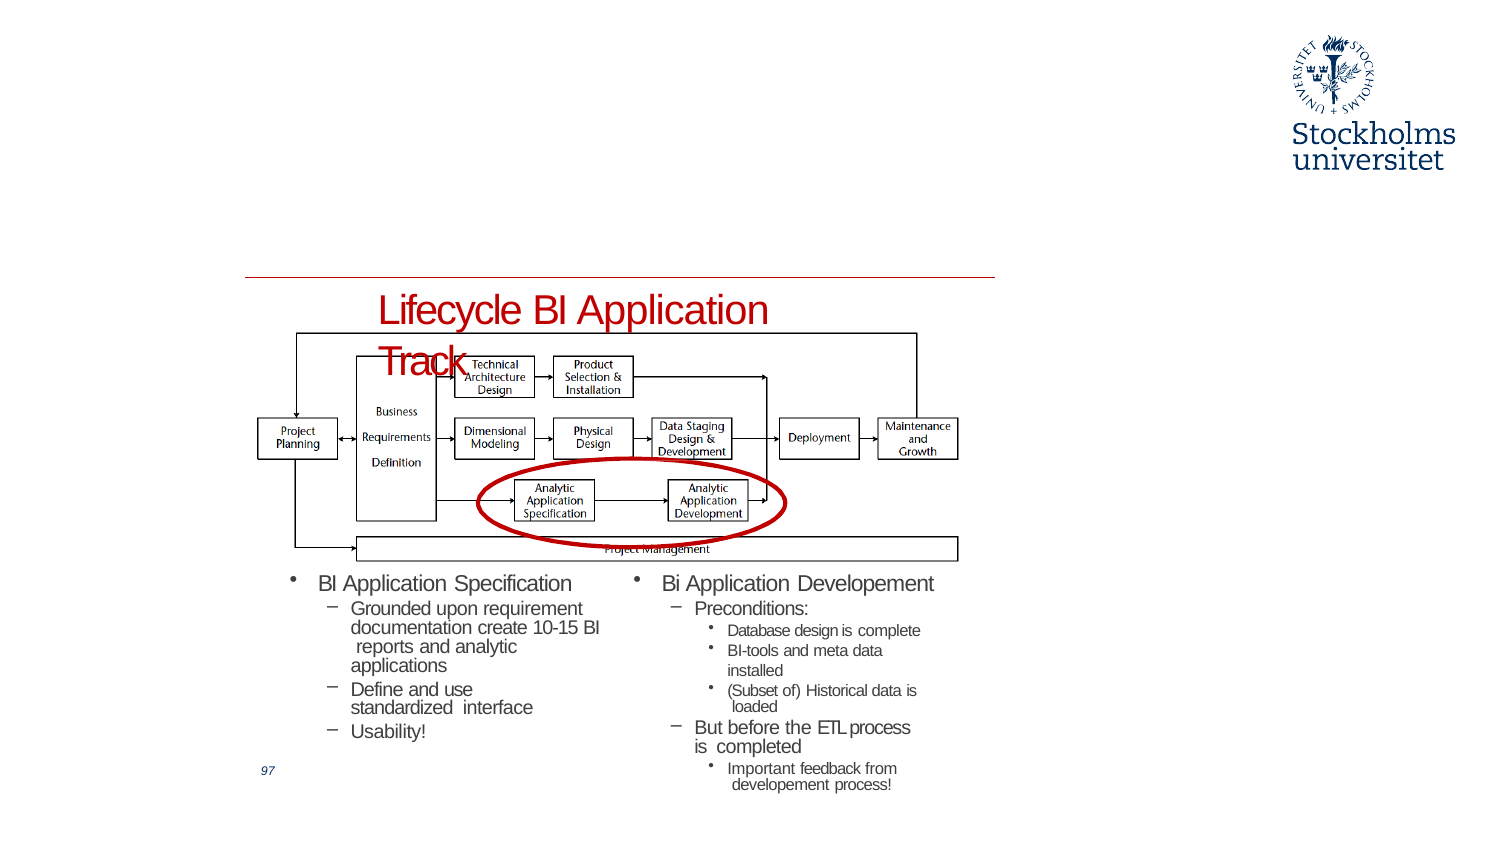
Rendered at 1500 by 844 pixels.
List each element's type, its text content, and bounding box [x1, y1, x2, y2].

text_box 97 [258, 762, 276, 778]
picture [1293, 35, 1455, 170]
text_box [475, 456, 788, 550]
text_box [249, 322, 969, 571]
text_box BI Application Specification Grounded upon requirement documentation create 10-15 BI reports and analytic applications Define and use standardized interface Usability! [287, 568, 602, 743]
text_box Bi Application Developement Preconditions: Database design is complete BI-tools and meta data installed (Subset of) Historical data is loaded But before the ETL process is completed Important feedback from developement process! [631, 568, 943, 794]
text_box Lifecycle BI Application Track [375, 283, 864, 384]
